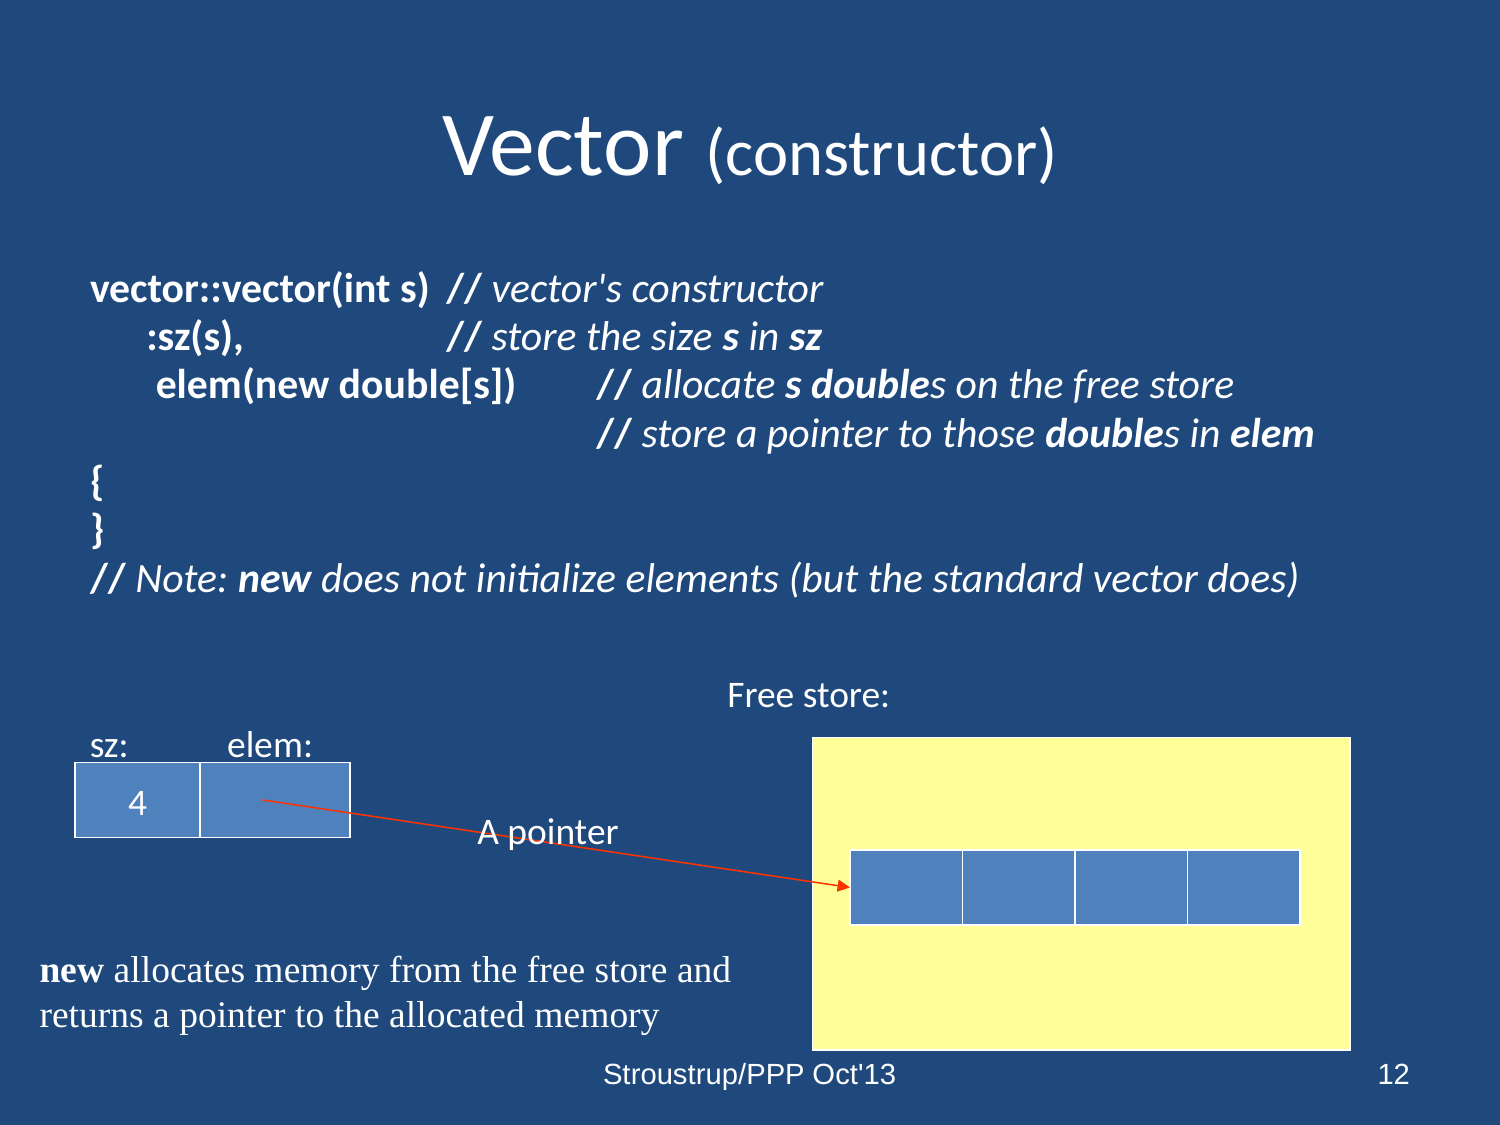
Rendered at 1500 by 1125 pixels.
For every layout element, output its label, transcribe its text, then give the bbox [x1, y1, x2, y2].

text_box [1187, 849, 1300, 925]
title Vector (constructor) [75, 45, 1425, 233]
text_box [1074, 849, 1187, 925]
text_box elem: [212, 712, 375, 773]
text_box A pointer [462, 799, 688, 860]
text_box [812, 737, 1350, 1050]
text_box [962, 849, 1074, 925]
text_box Free store: [712, 662, 938, 723]
text_box [664, 860, 850, 892]
text_box sz: [75, 712, 200, 773]
text_box [199, 762, 350, 838]
slide_number 12 [1074, 1042, 1425, 1103]
text_box [849, 849, 962, 925]
footer Stroustrup/PPP Oct'13 [512, 1042, 988, 1103]
text_box 4 [75, 773, 199, 838]
list vector::vector(int s) // vector's constructor :sz(s), // store the size s in sz elem(new double[s]) // allocate s doubles on the free store // store a pointer to those doubles in elem { } // Note: new does not initialize elements (but the standard vector does) [75, 262, 1425, 613]
text_box new allocates memory from the free store and returns a pointer to the allocated memory [24, 937, 763, 1043]
